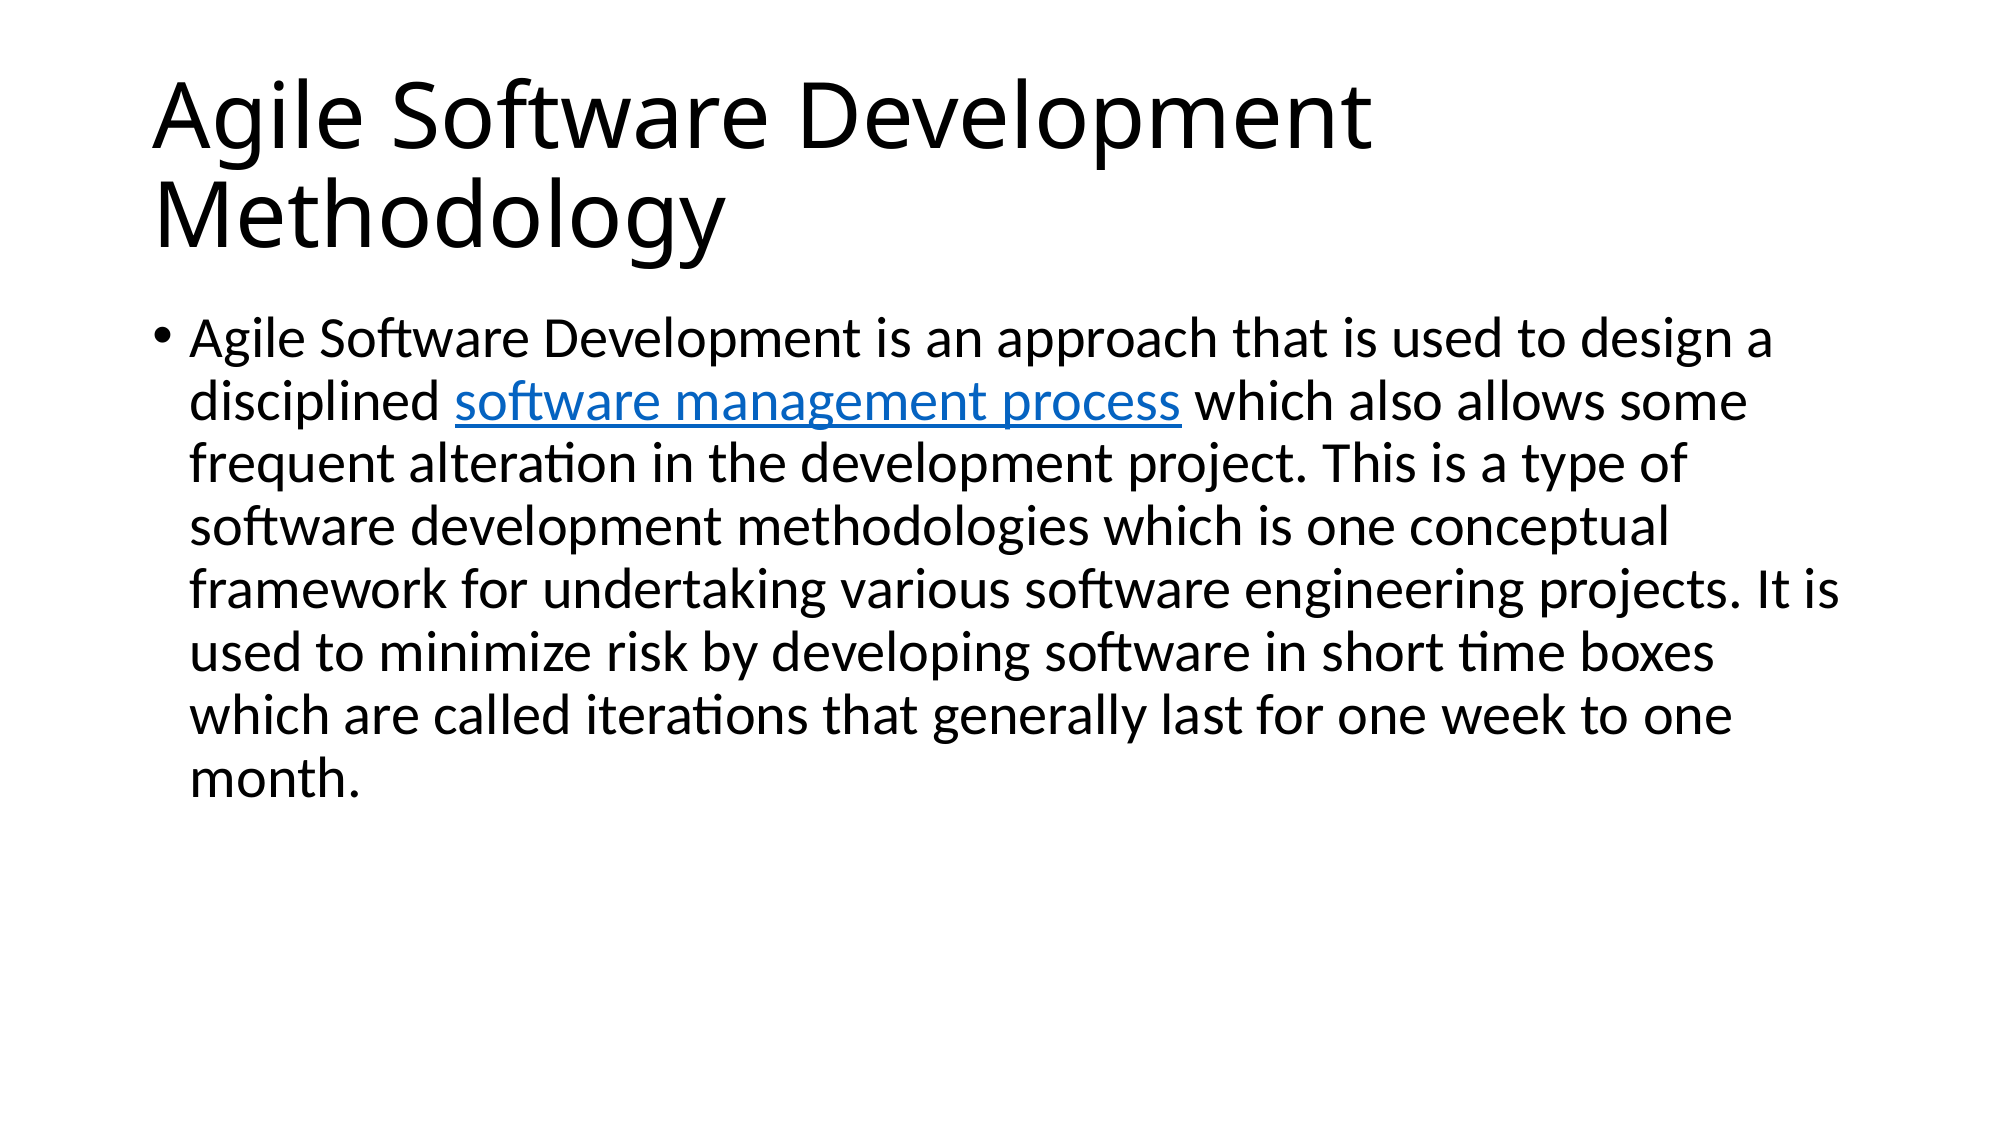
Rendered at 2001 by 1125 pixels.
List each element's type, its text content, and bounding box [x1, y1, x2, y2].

list Agile Software Development is an approach that is used to design a disciplined software management process which also allows some frequent alteration in the development project. This is a type of software development methodologies which is one conceptual framework for undertaking various software engineering projects. It is used to minimize risk by developing software in short time boxes which are called iterations that generally last for one week to one month. [137, 299, 1863, 1014]
title Agile Software Development Methodology [137, 59, 1863, 278]
